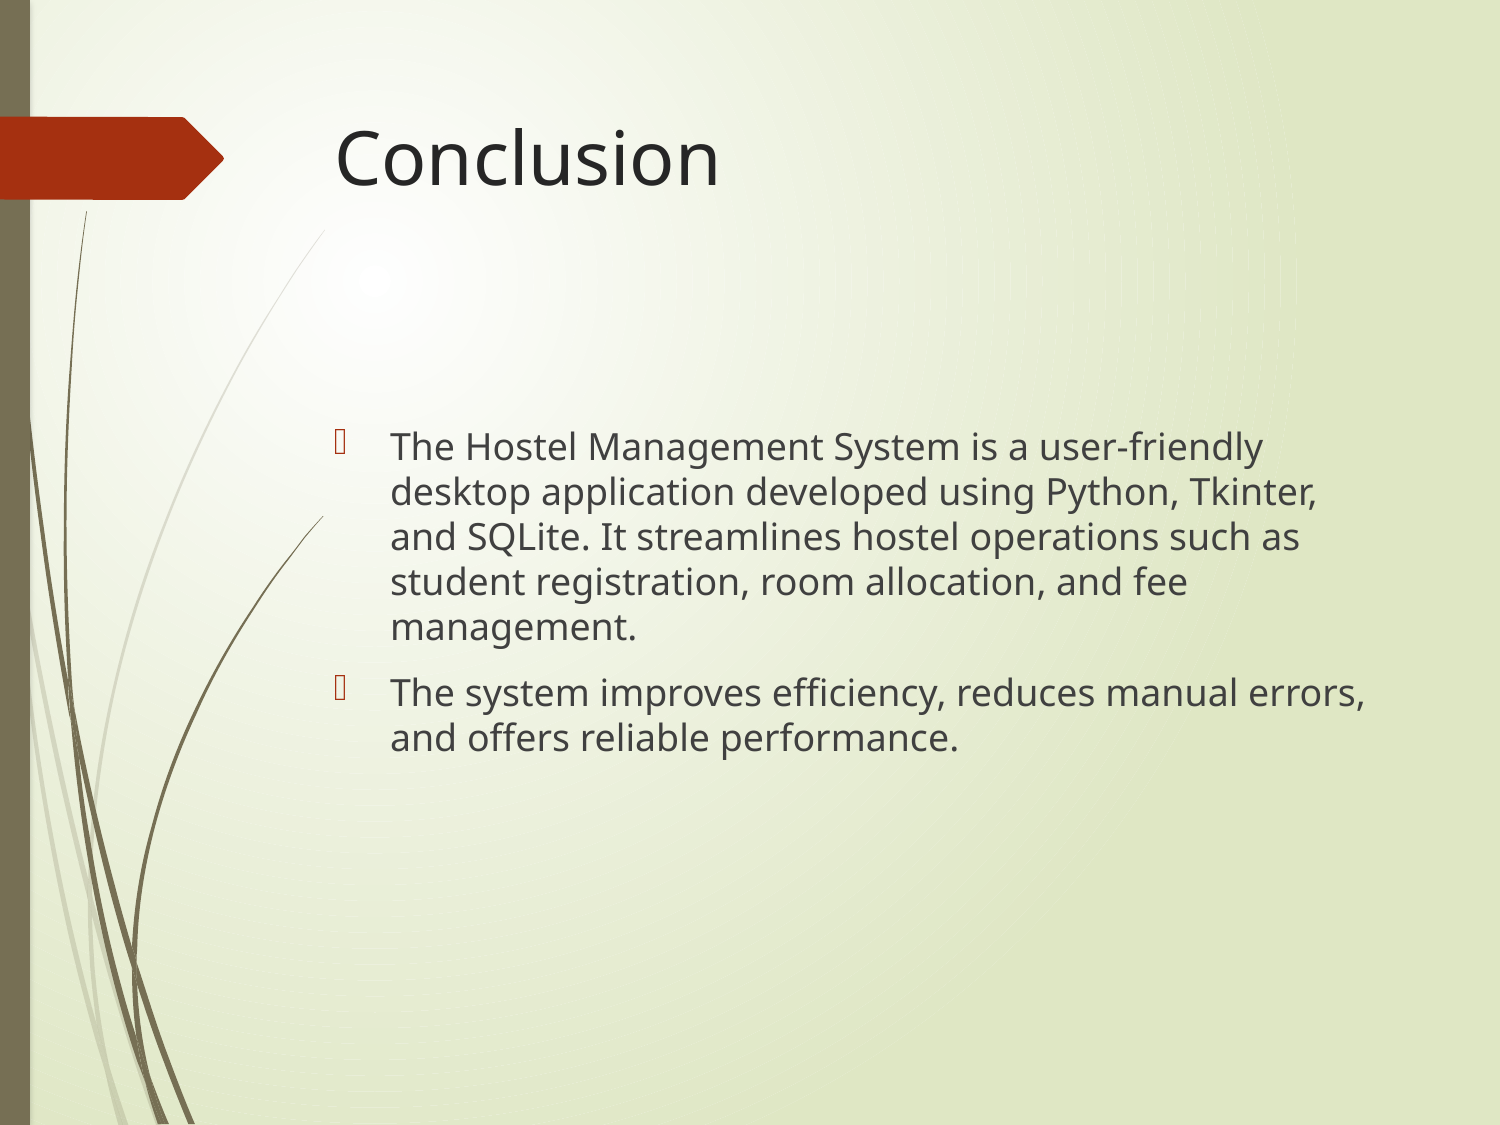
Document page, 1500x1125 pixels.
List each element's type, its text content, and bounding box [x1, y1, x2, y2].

title Conclusion [319, 102, 1400, 313]
list The Hostel Management System is a user-friendly desktop application developed using Python, Tkinter, and SQLite. It streamlines hostel operations such as student registration, room allocation, and fee management. The system improves efficiency, reduces manual errors, and offers reliable performance. [318, 350, 1400, 970]
